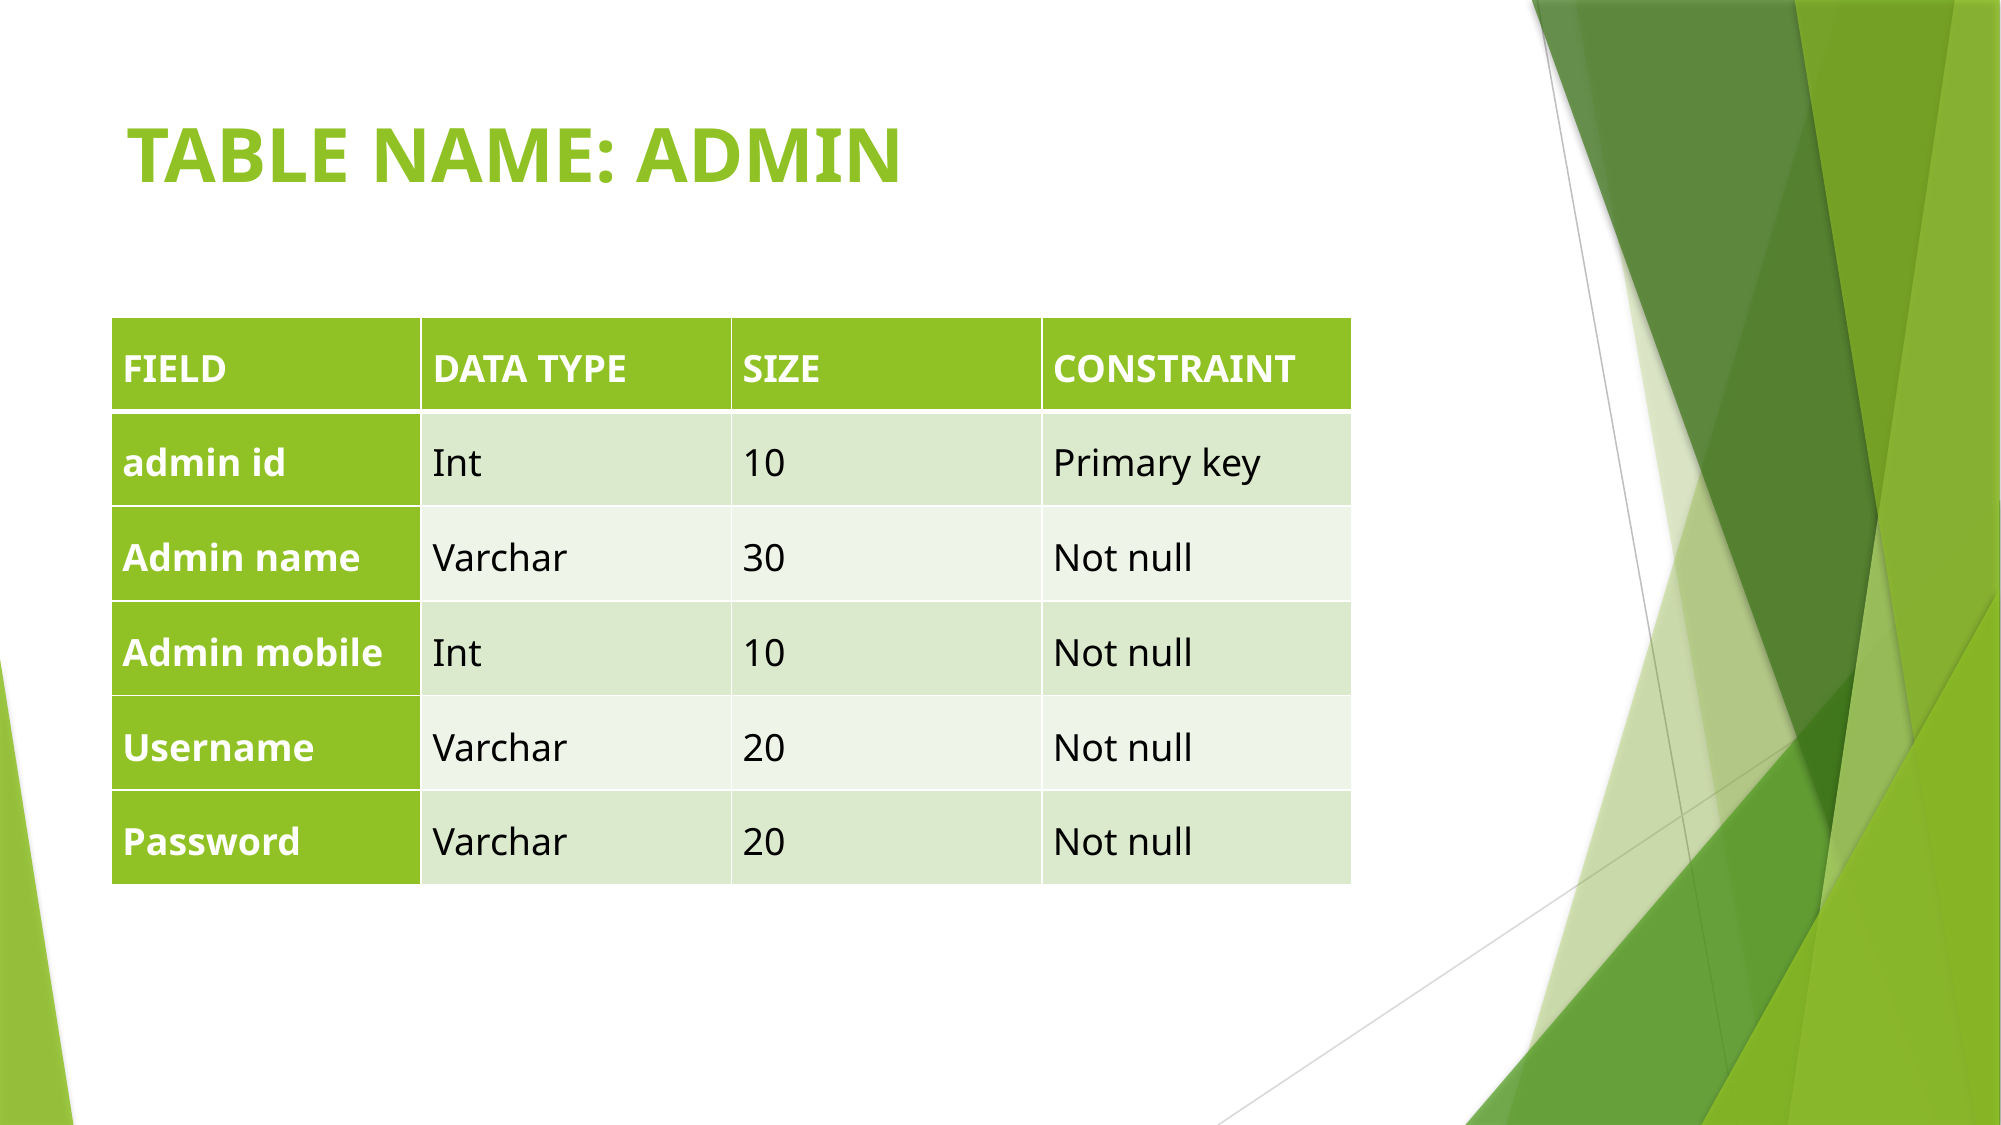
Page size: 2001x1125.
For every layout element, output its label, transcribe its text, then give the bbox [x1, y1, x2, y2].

table_cell Admin name [112, 507, 420, 600]
table_cell Not null [1043, 602, 1351, 695]
table_cell Password [112, 791, 420, 884]
table_cell 30 [732, 507, 1041, 600]
table_cell Int [422, 414, 731, 505]
table_header FIELD [112, 318, 420, 409]
table_cell 20 [732, 791, 1041, 884]
table_cell Varchar [422, 696, 731, 789]
table_header DATA TYPE [422, 318, 731, 409]
table_cell 10 [732, 414, 1041, 505]
table_cell Not null [1043, 696, 1351, 789]
table_cell 10 [732, 602, 1041, 695]
table_cell Primary key [1043, 414, 1351, 505]
table_cell Not null [1043, 507, 1351, 600]
table_cell Admin mobile [112, 602, 420, 695]
title TABLE NAME: ADMIN [111, 99, 1522, 317]
table_header SIZE [732, 318, 1041, 409]
table_cell 20 [732, 696, 1041, 789]
table_cell Int [422, 602, 731, 695]
table_cell admin id [112, 414, 420, 505]
table_cell Not null [1043, 791, 1351, 884]
table_cell Varchar [422, 791, 731, 884]
table_cell Username [112, 696, 420, 789]
table_header CONSTRAINT [1043, 318, 1351, 409]
table_cell Varchar [422, 507, 731, 600]
